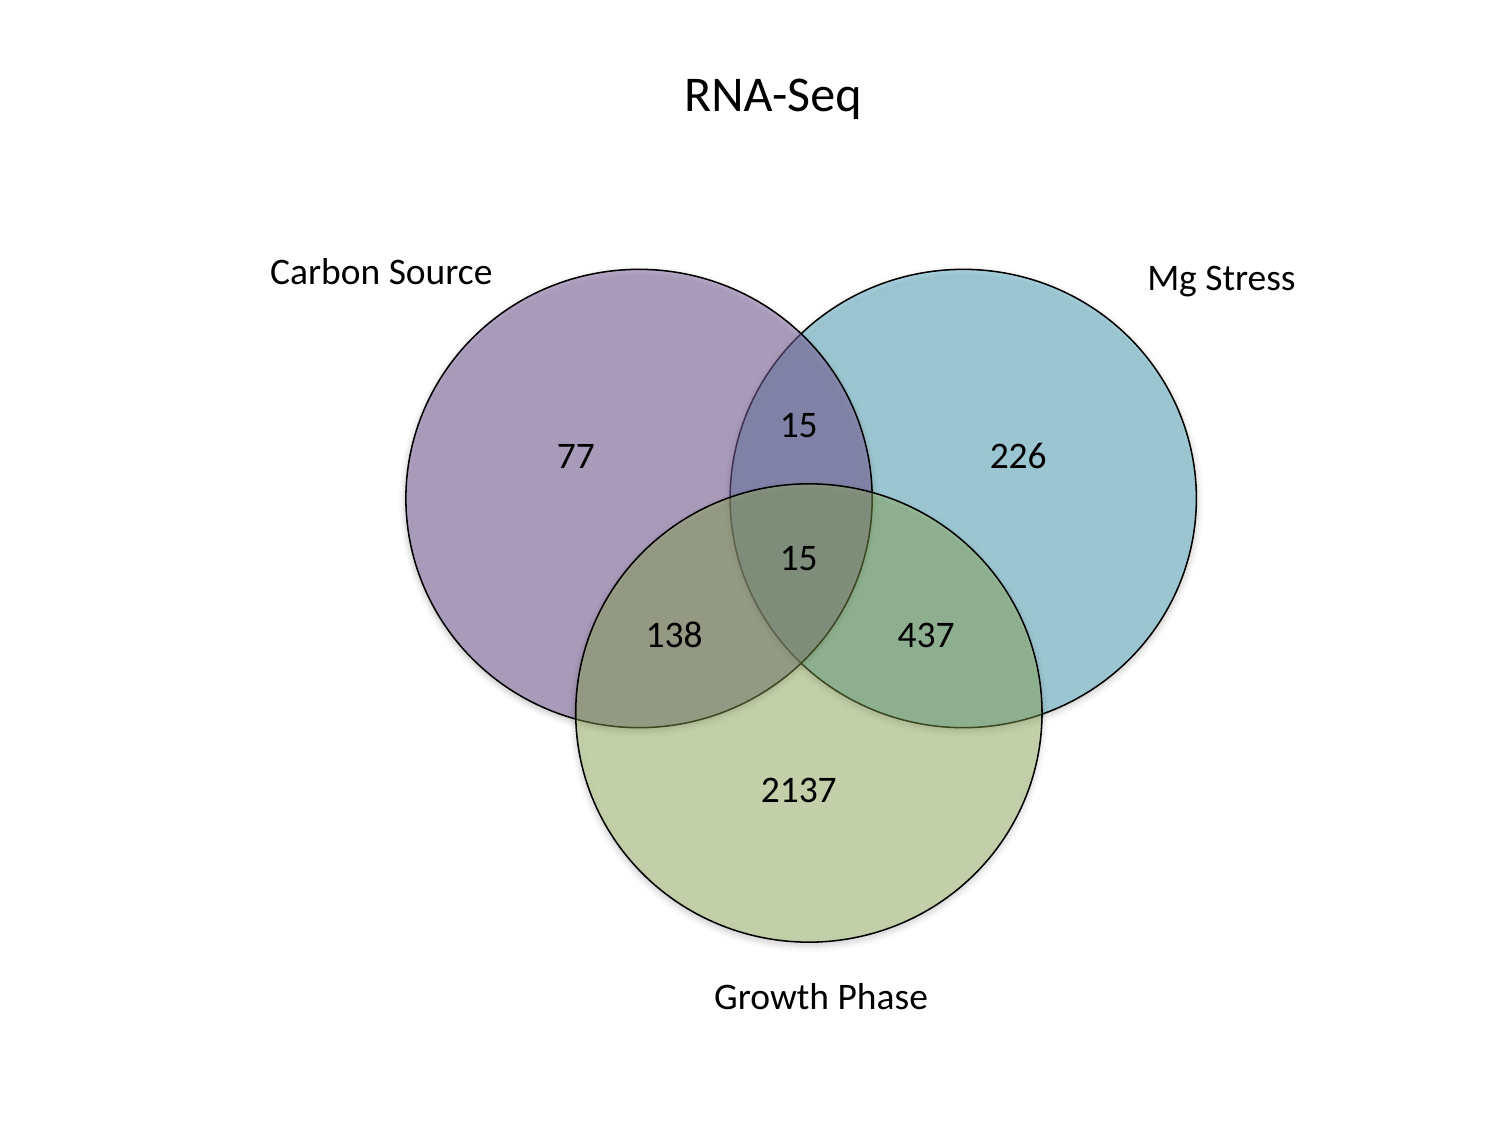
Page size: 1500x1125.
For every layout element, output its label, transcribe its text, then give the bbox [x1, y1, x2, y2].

text_box RNA-Seq [195, 54, 1350, 129]
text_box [253, 239, 1314, 1026]
